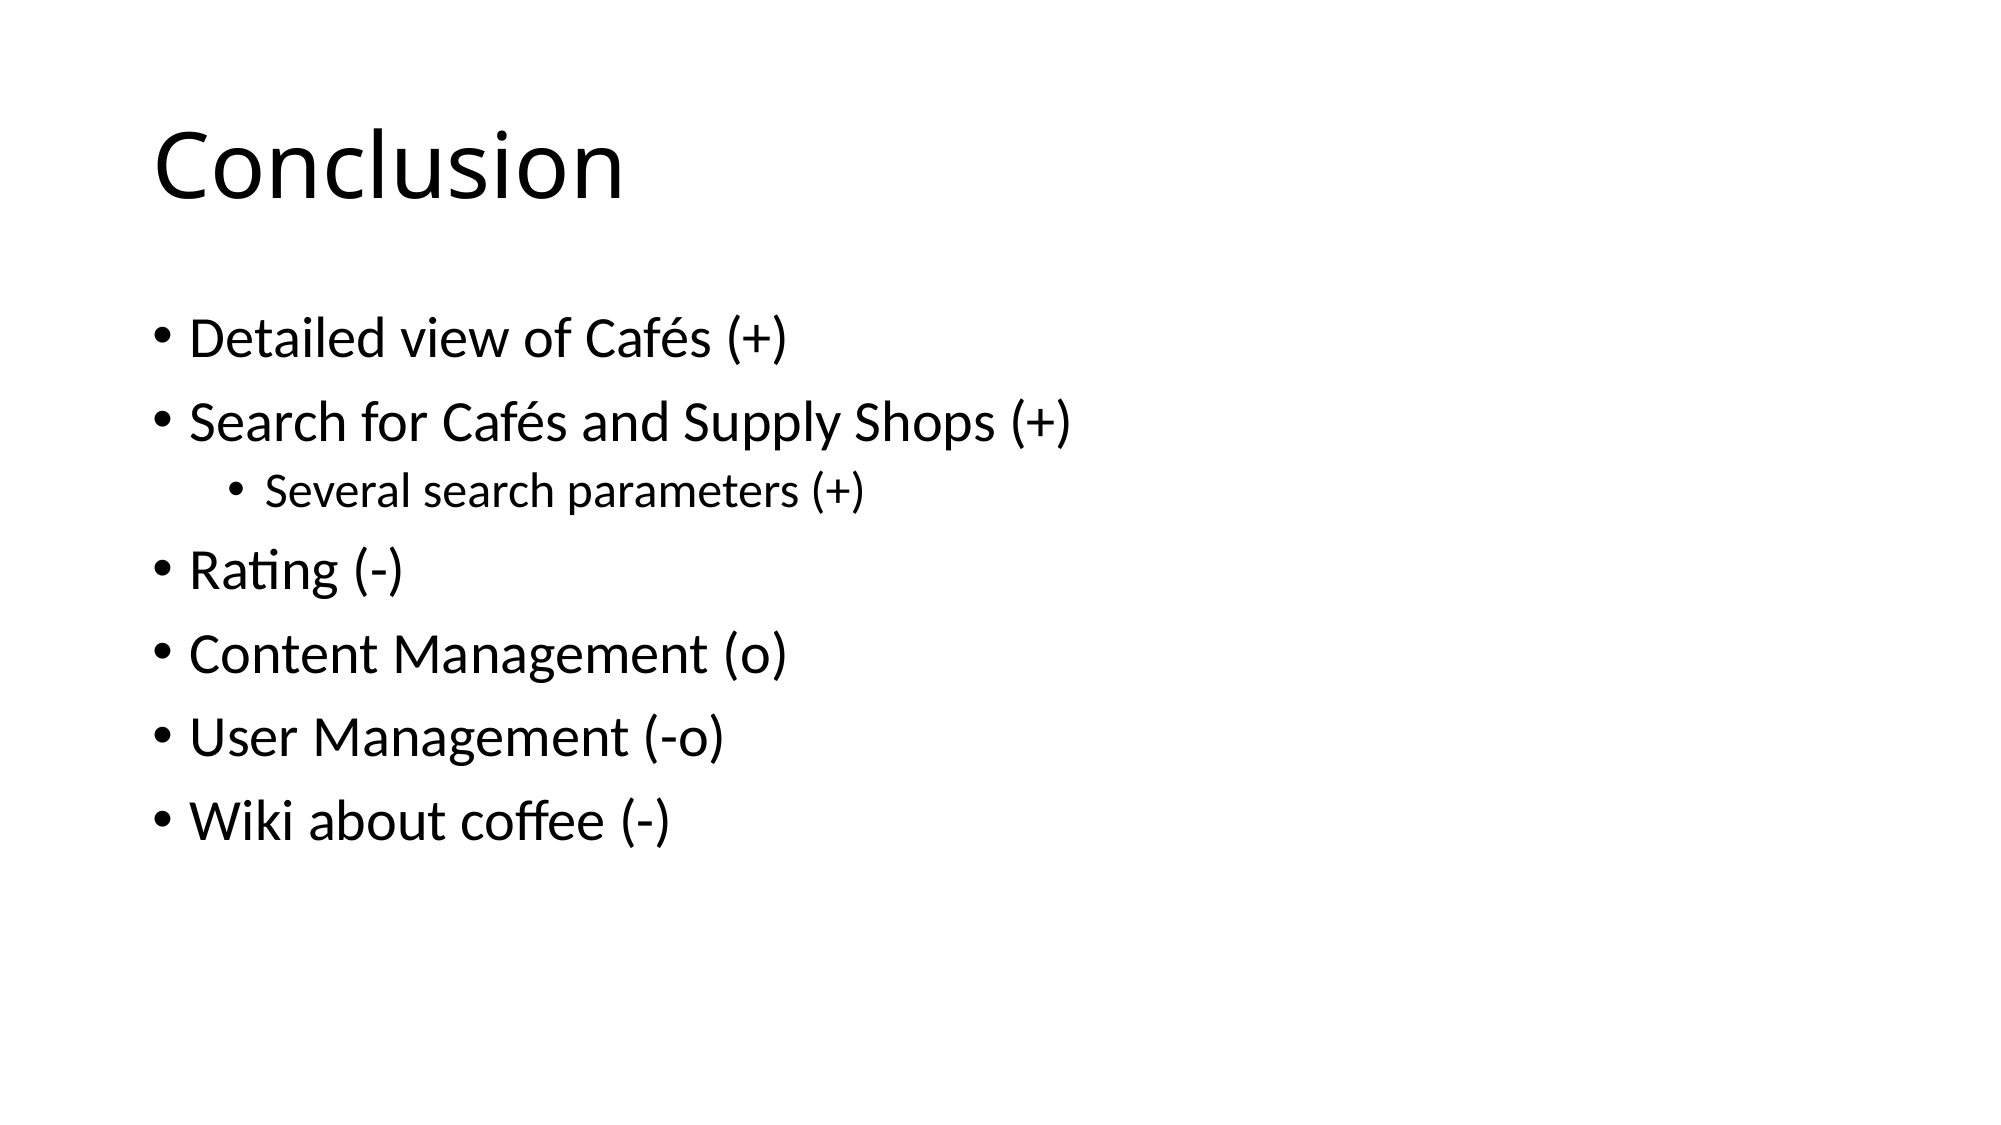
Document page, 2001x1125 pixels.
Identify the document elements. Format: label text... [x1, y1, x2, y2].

title Conclusion [137, 59, 1863, 278]
list Detailed view of Cafés (+) Search for Cafés and Supply Shops (+) Several search parameters (+) Rating (-) Content Management (o) User Management (-o) Wiki about coffee (-) [137, 299, 1863, 1014]
